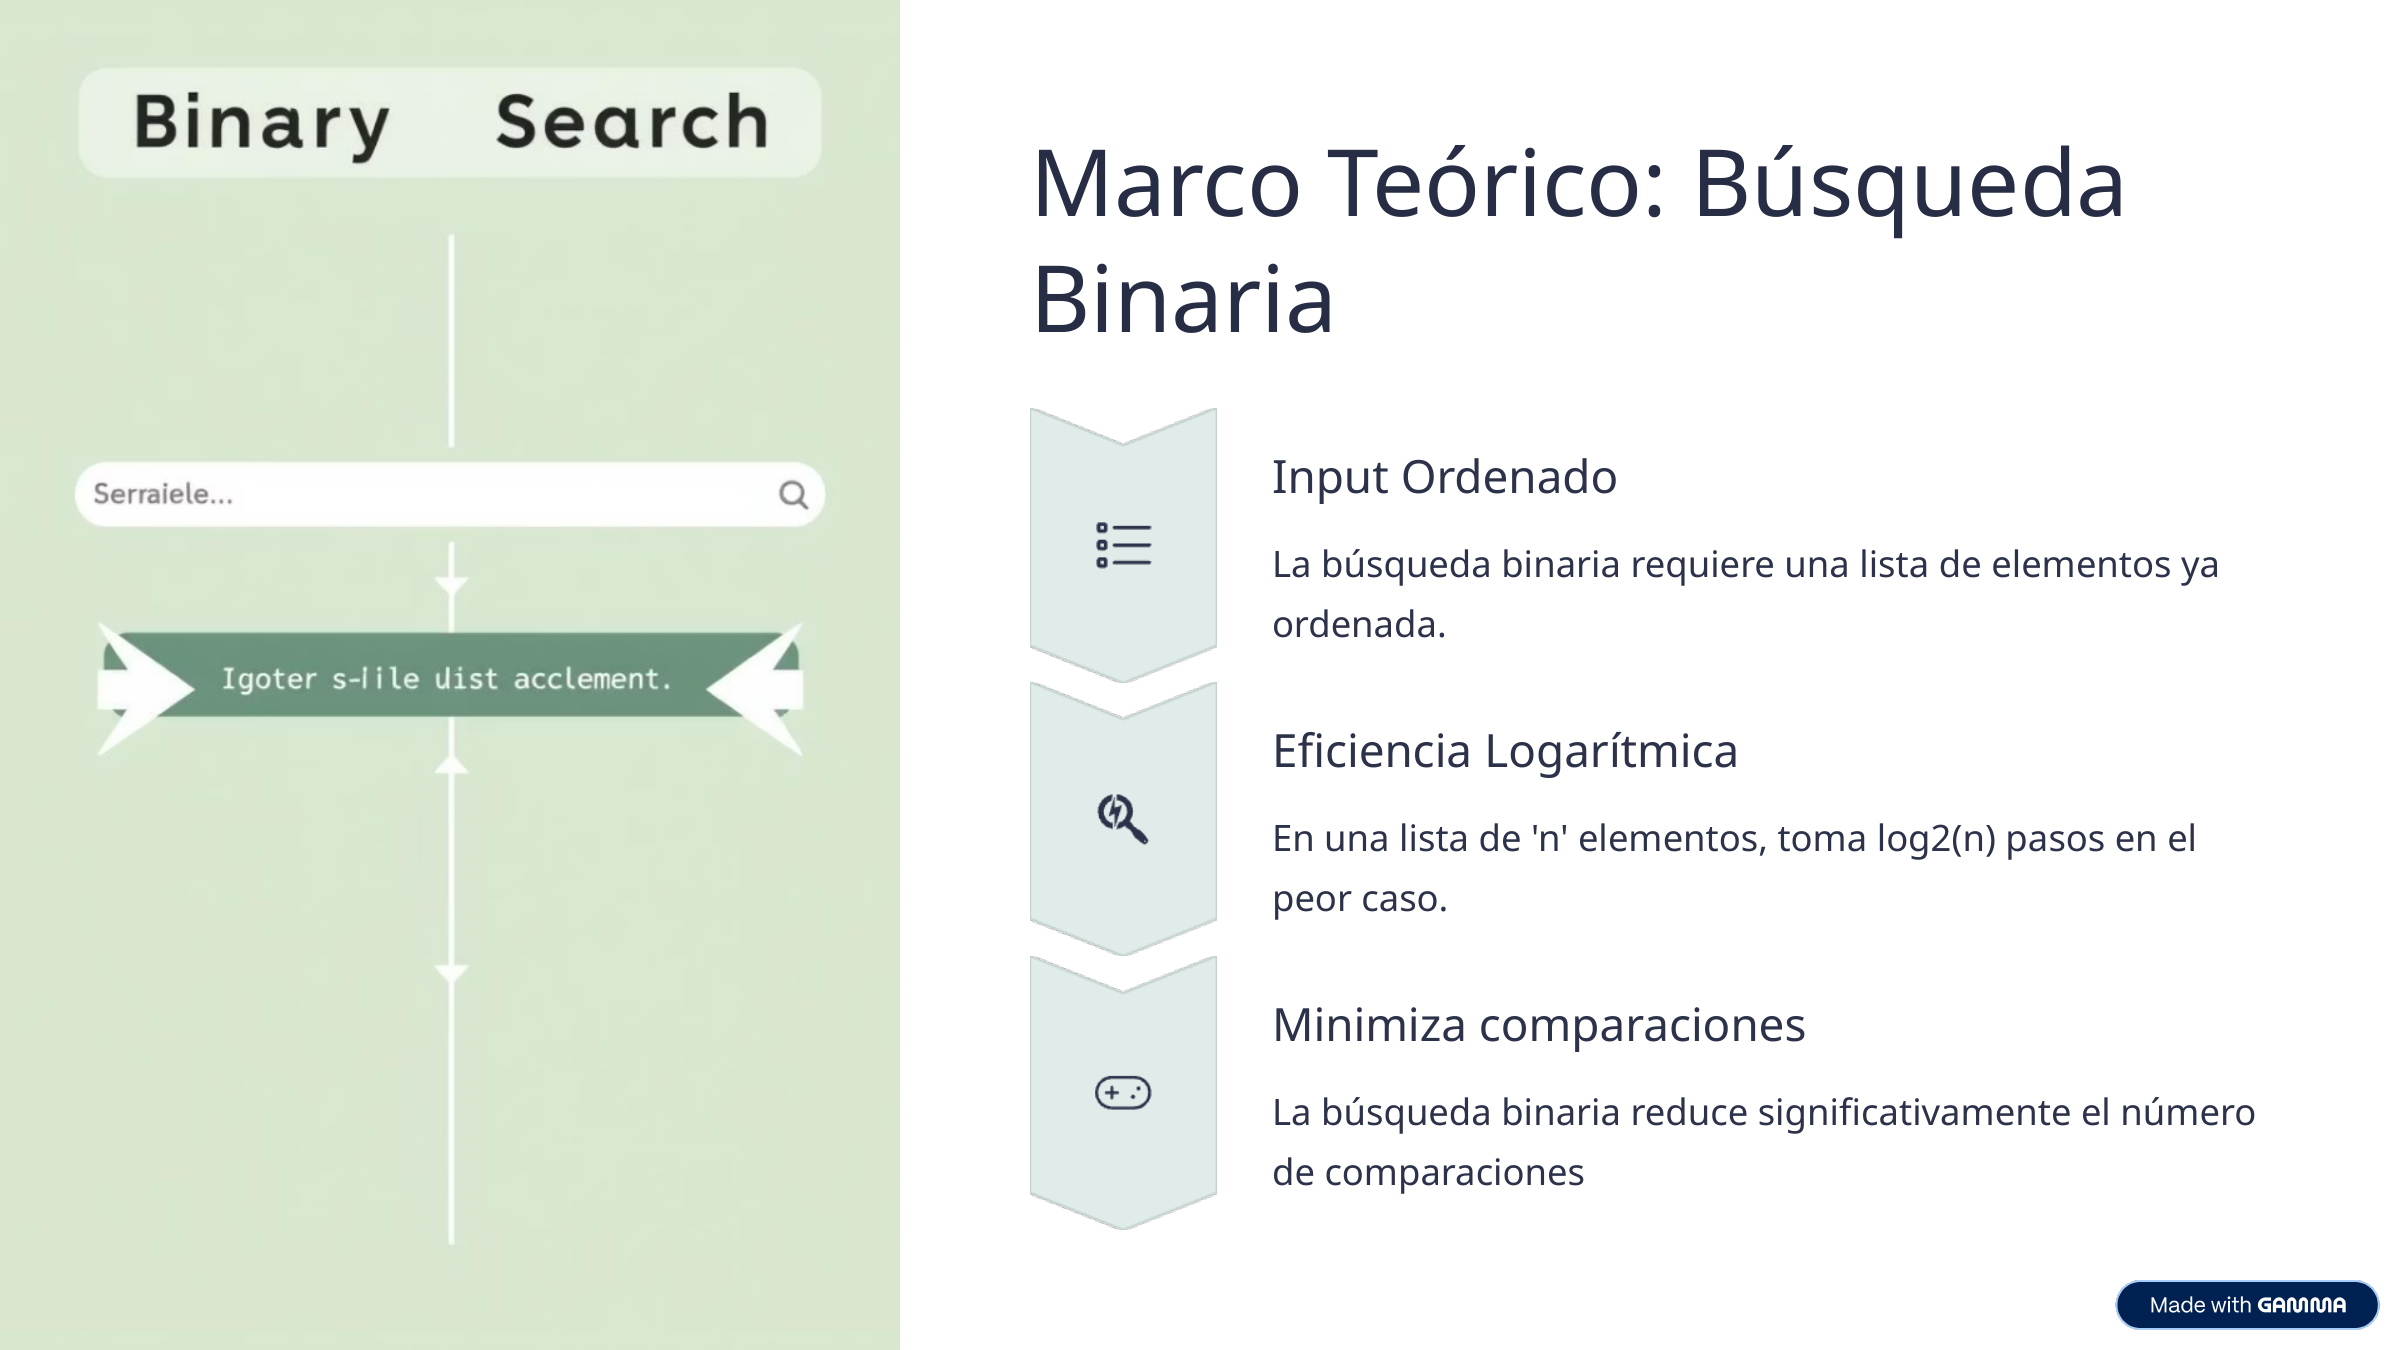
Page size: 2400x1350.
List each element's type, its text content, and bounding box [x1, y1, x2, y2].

text_box La búsqueda binaria reduce significativamente el número de comparaciones [1272, 1073, 2270, 1193]
text_box Eficiencia Logarítmica [1271, 719, 1738, 778]
text_box Input Ordenado [1271, 445, 1738, 504]
text_box Minimiza comparaciones [1272, 993, 1778, 1052]
picture [2106, 1271, 2389, 1339]
text_box La búsqueda binaria requiere una lista de elementos ya ordenada. [1272, 525, 2270, 645]
picture [0, 0, 900, 1350]
text_box En una lista de 'n' elementos, toma log2(n) pasos en el peor caso. [1272, 799, 2270, 919]
text_box Marco Teórico: Búsqueda Binaria [1030, 119, 2270, 353]
picture [1030, 408, 1217, 1230]
